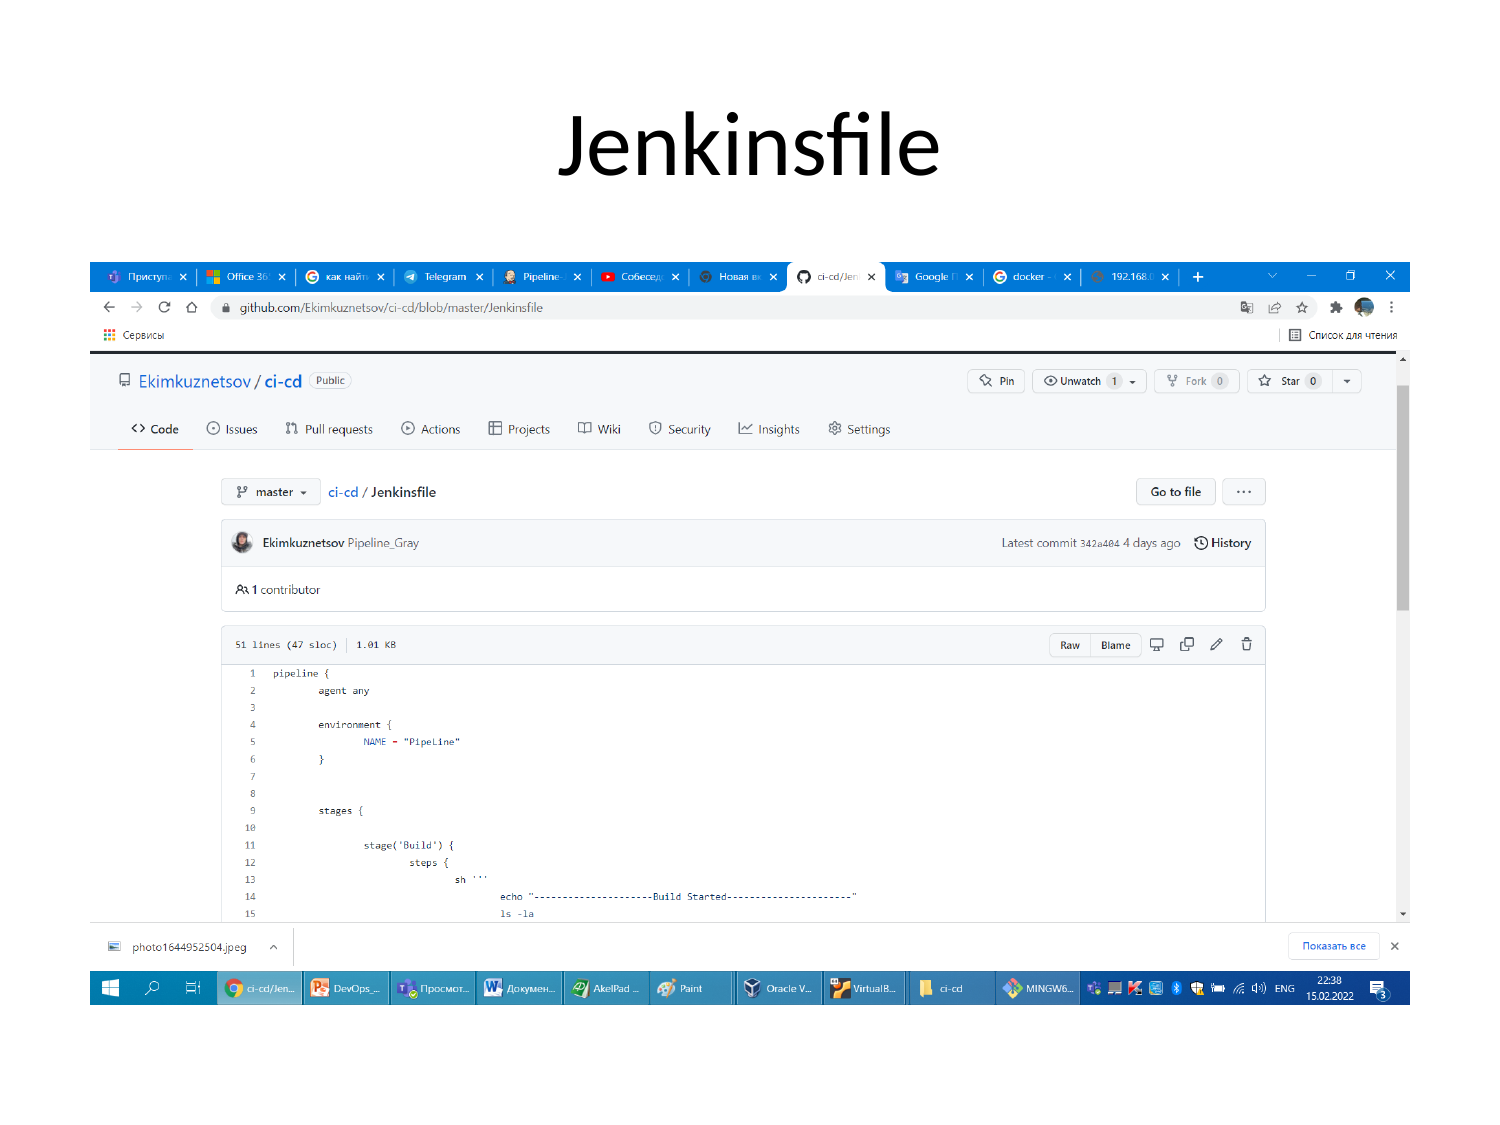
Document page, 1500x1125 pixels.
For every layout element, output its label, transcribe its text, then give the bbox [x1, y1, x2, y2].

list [89, 262, 1411, 1006]
title Jenkinsfile [75, 45, 1425, 233]
